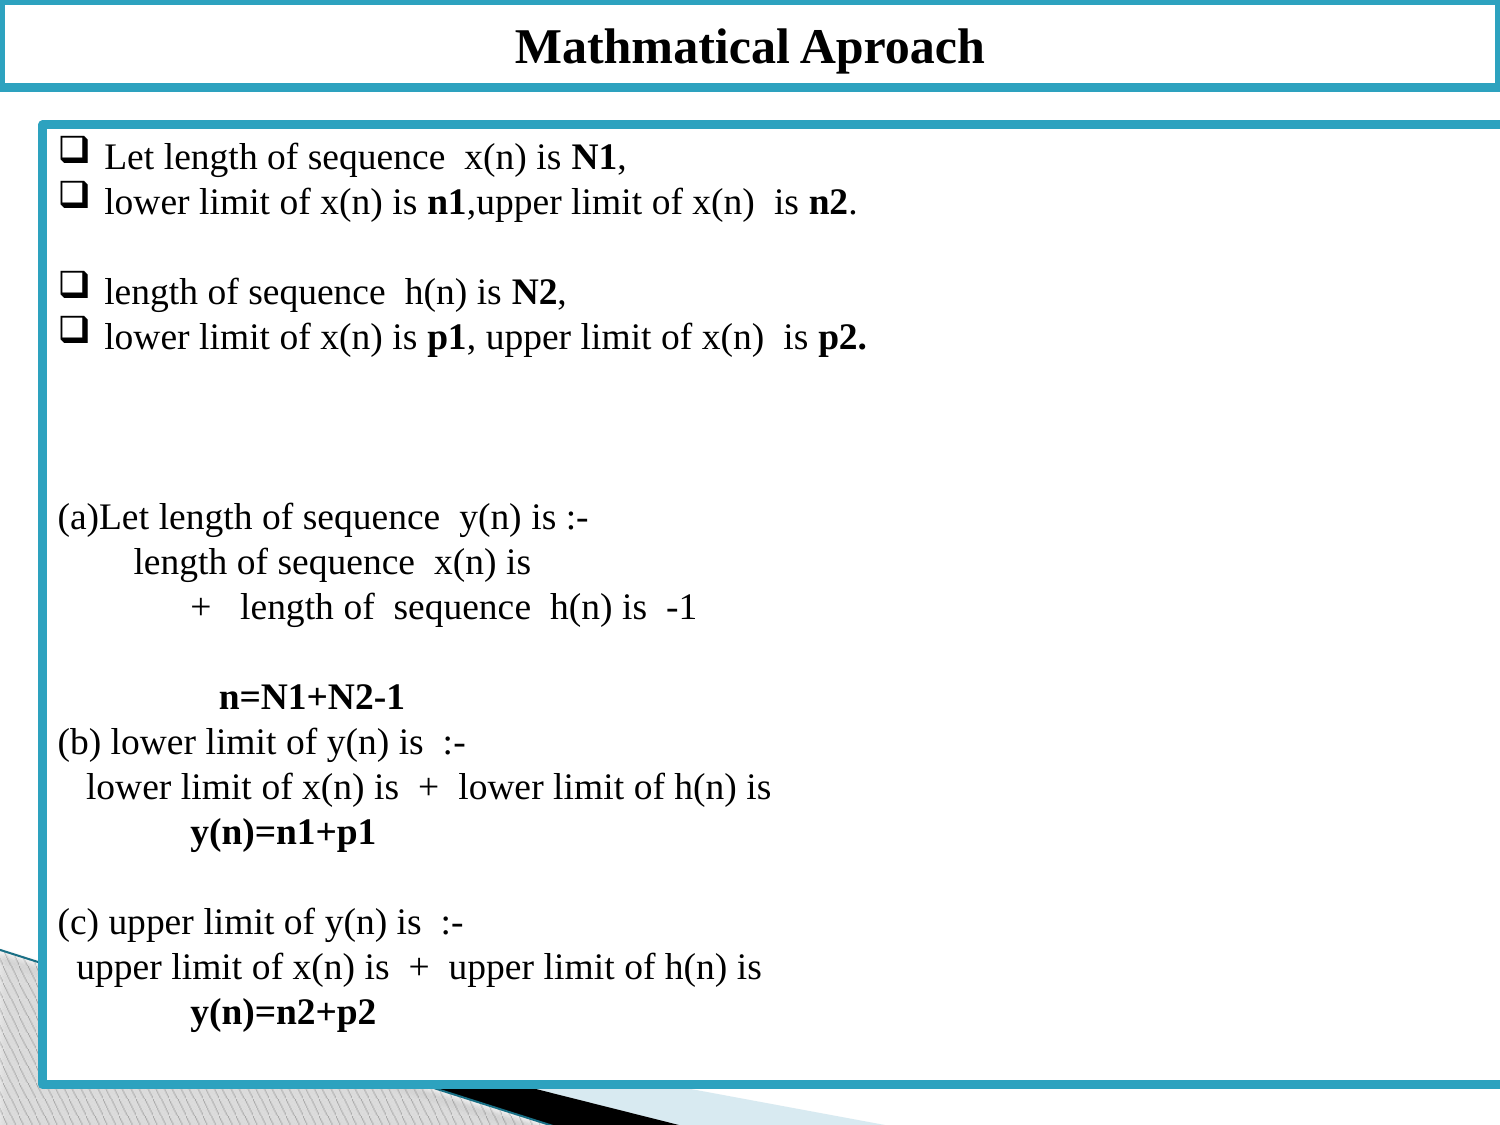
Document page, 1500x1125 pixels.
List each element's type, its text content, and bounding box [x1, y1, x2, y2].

title Mathmatical Aproach [0, 0, 1500, 92]
text_box Let length of sequence x(n) is N1, lower limit of x(n) is n1,upper limit of x(n) is n2. length of sequence h(n) is N2, lower limit of x(n) is p1, upper limit of x(n) is p2. (a)Let length of sequence y(n) is :- length of sequence x(n) is + length of sequence h(n) is -1 n=N1+N2-1 (b) lower limit of y(n) is :- lower limit of x(n) is + lower limit of h(n) is y(n)=n1+p1 (c) upper limit of y(n) is :- upper limit of x(n) is + upper limit of h(n) is y(n)=n2+p2 [38, 120, 1500, 1089]
